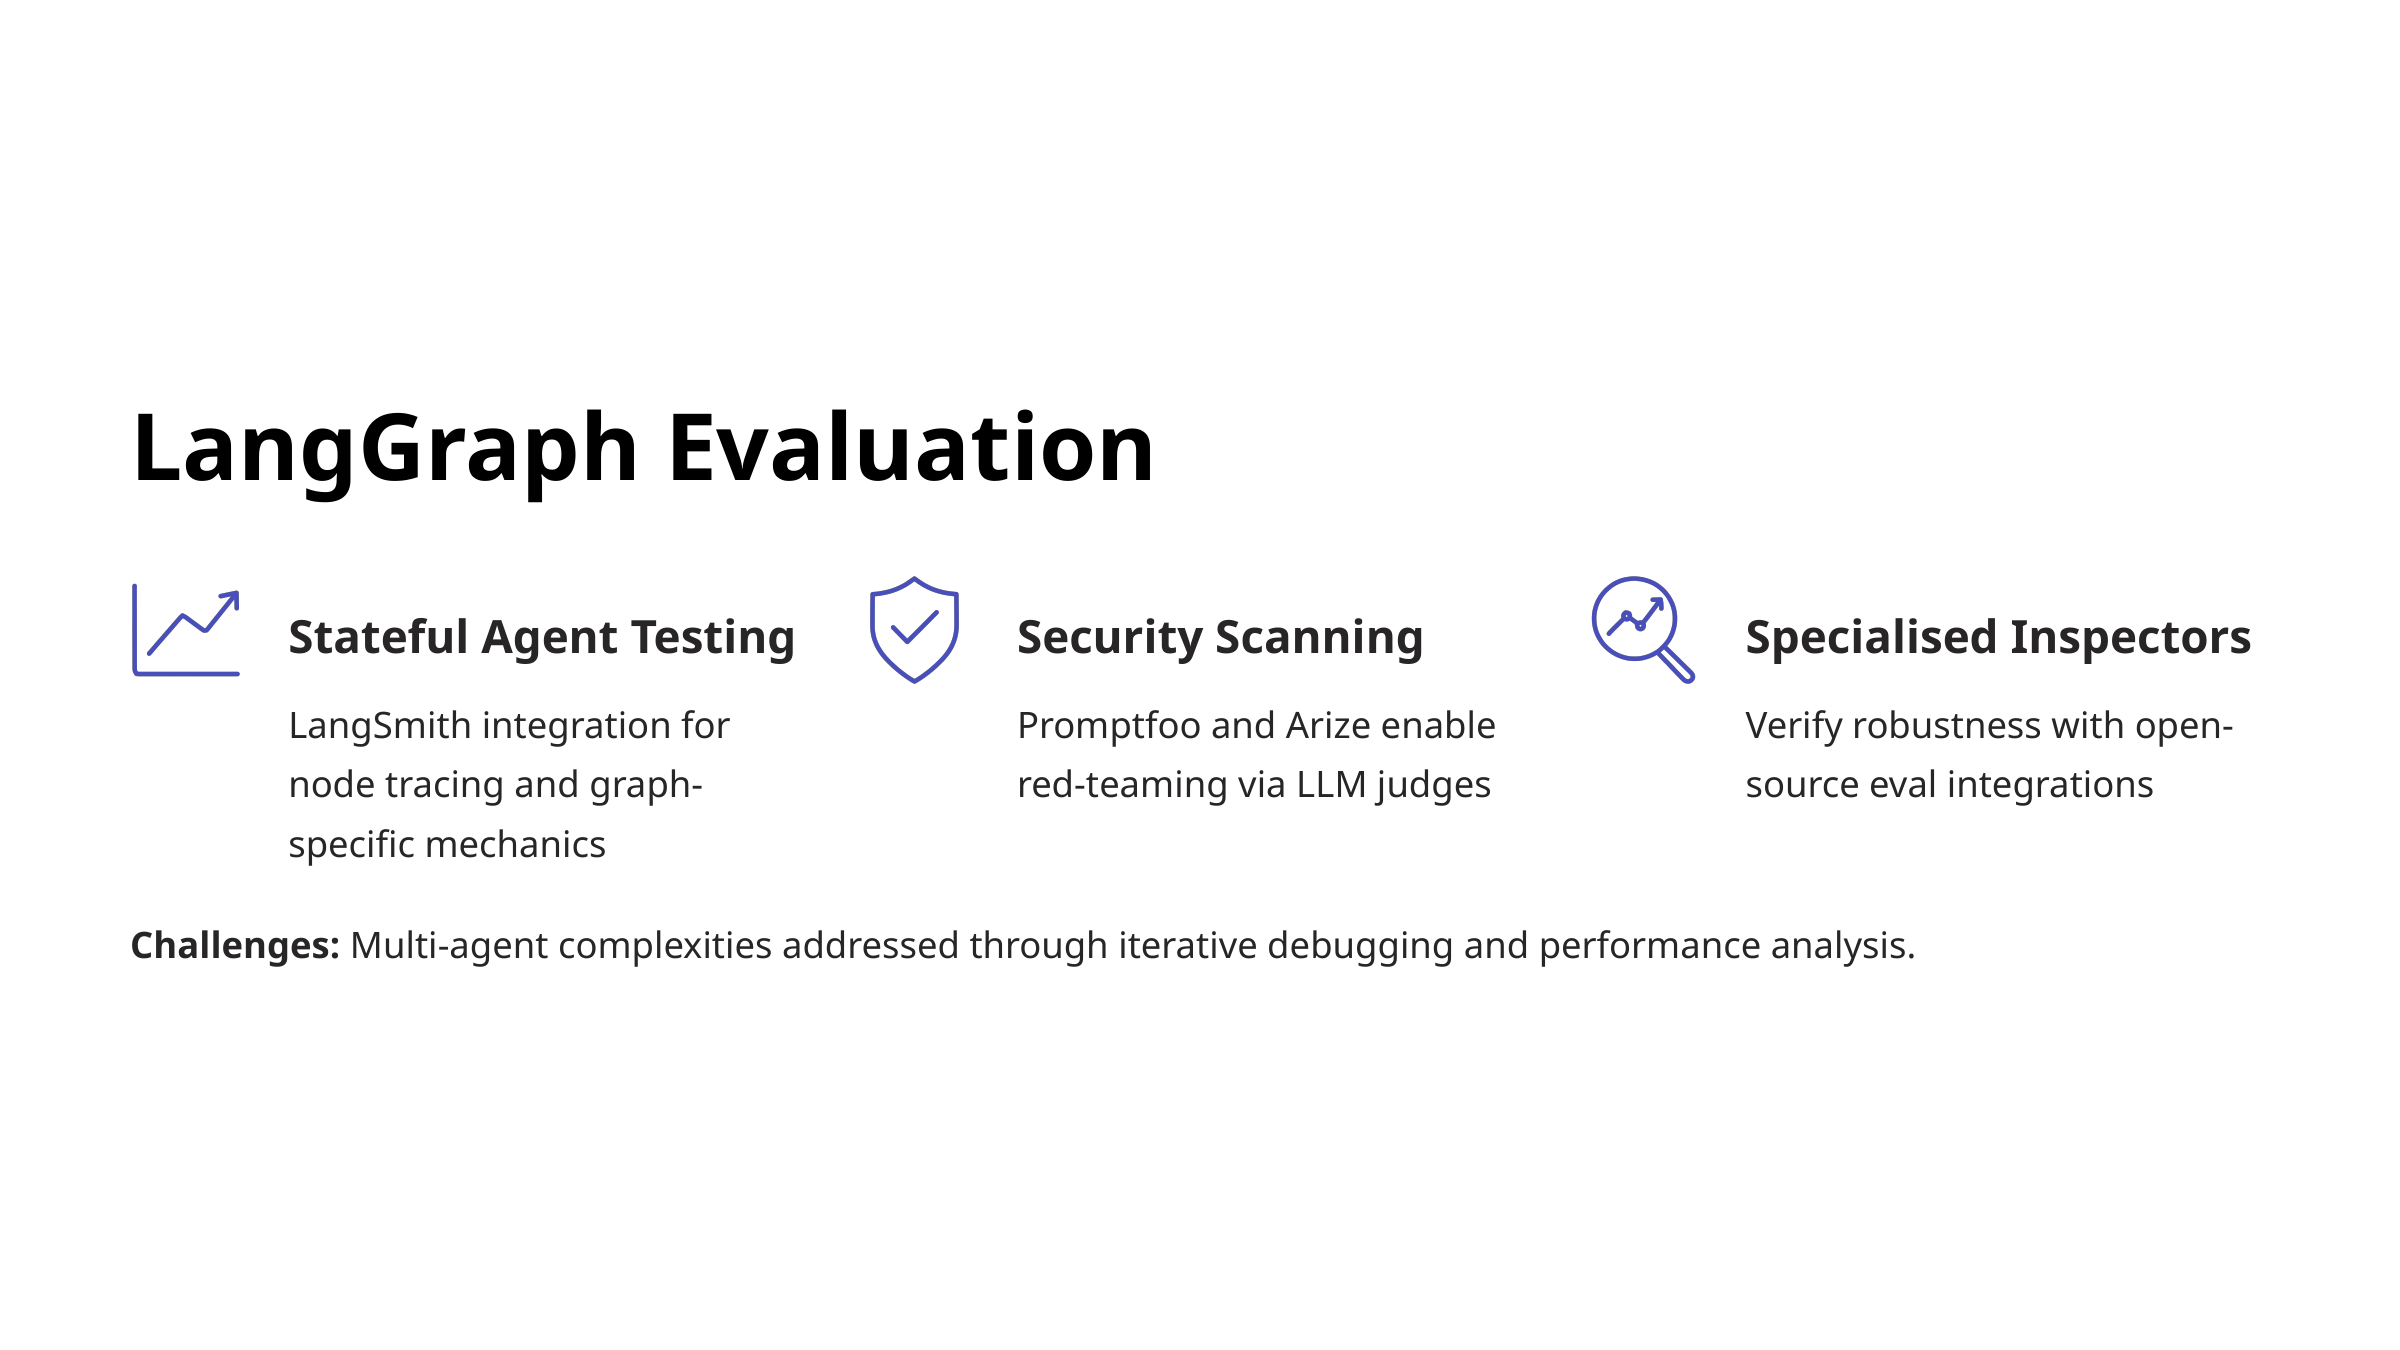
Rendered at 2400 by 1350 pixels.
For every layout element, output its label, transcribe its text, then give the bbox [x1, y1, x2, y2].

picture [858, 574, 971, 686]
text_box Promptfoo and Arize enable red-teaming via LLM judges [1016, 686, 1541, 806]
text_box LangGraph Evaluation [130, 383, 1129, 500]
picture [130, 574, 242, 686]
text_box Specialised Inspectors [1745, 605, 2262, 664]
text_box Security Scanning [1016, 605, 1483, 664]
text_box Challenges: Multi-agent complexities addressed through iterative debugging and performance analysis. [130, 906, 2270, 967]
text_box Verify robustness with open-source eval integrations [1745, 686, 2270, 806]
picture [1587, 574, 1700, 686]
text_box LangSmith integration for node tracing and graph-specific mechanics [288, 686, 813, 865]
text_box Stateful Agent Testing [288, 605, 795, 664]
